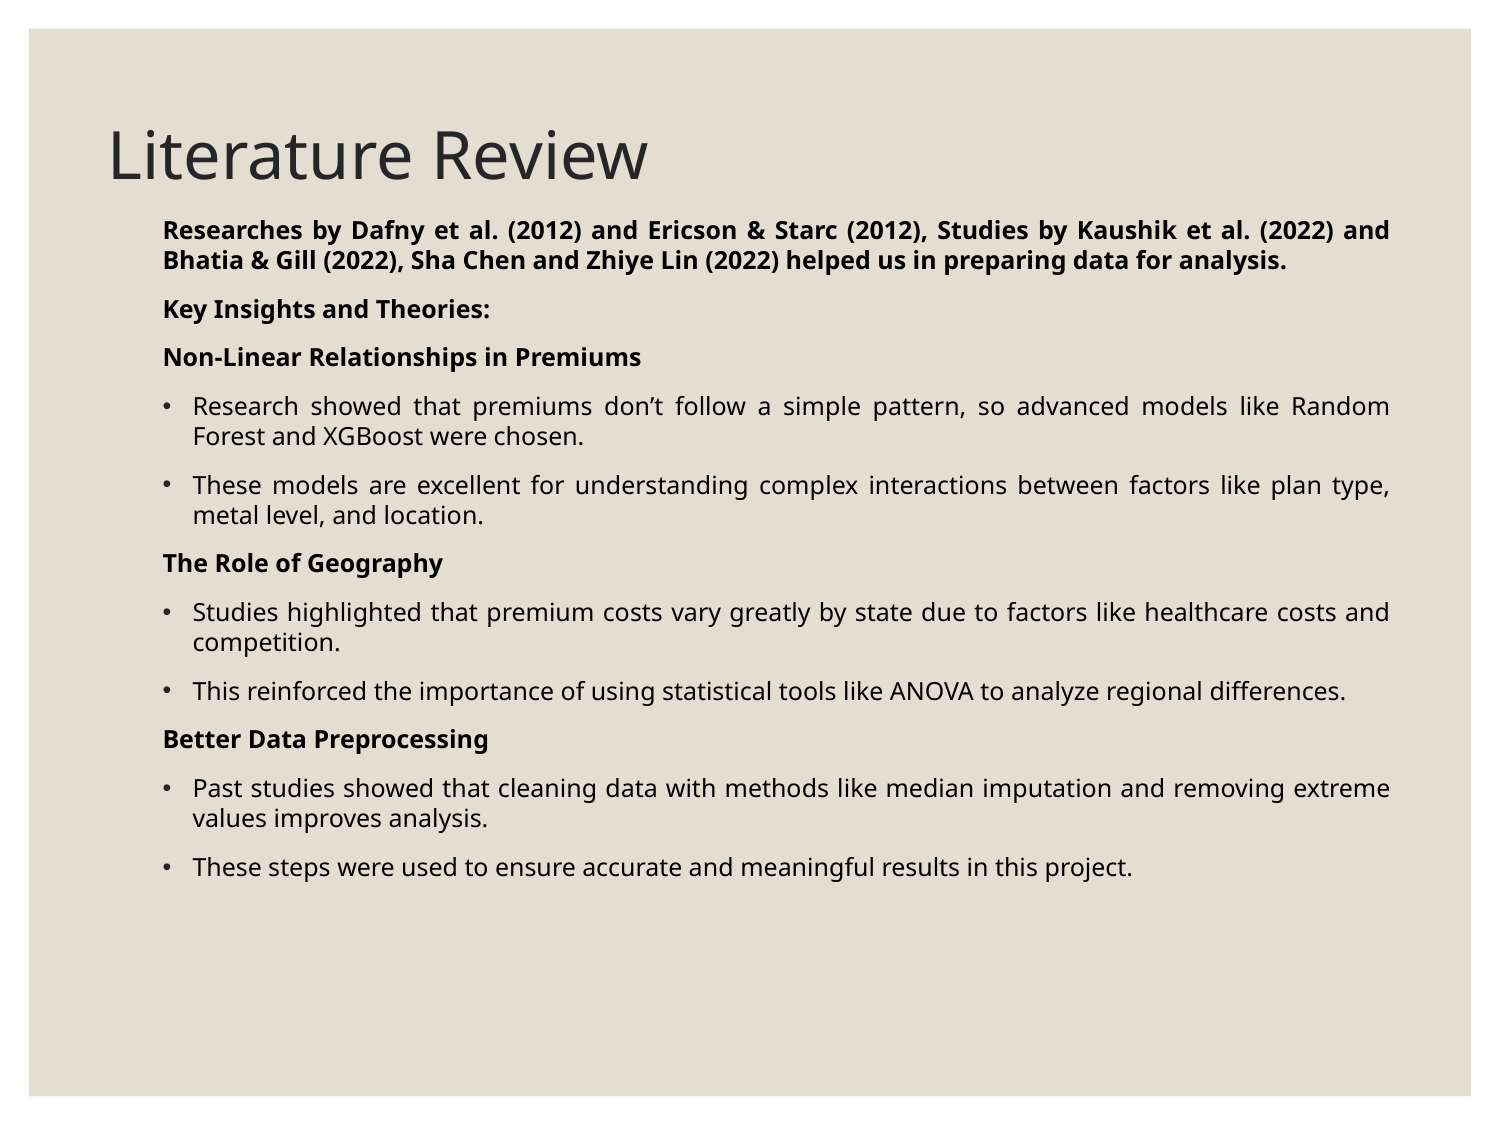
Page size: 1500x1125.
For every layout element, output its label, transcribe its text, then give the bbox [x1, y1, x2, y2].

list Researches by Dafny et al. (2012) and Ericson & Starc (2012), Studies by Kaushik et al. (2022) and Bhatia & Gill (2022), Sha Chen and Zhiye Lin (2022) helped us in preparing data for analysis. Key Insights and Theories: Non-Linear Relationships in Premiums Research showed that premiums don’t follow a simple pattern, so advanced models like Random Forest and XGBoost were chosen. These models are excellent for understanding complex interactions between factors like plan type, metal level, and location. The Role of Geography Studies highlighted that premium costs vary greatly by state due to factors like healthcare costs and competition. This reinforced the importance of using statistical tools like ANOVA to analyze regional differences. Better Data Preprocessing Past studies showed that cleaning data with methods like median imputation and removing extreme values improves analysis. These steps were used to ensure accurate and meaningful results in this project. [147, 207, 1408, 1049]
title Literature Review [92, 45, 1353, 271]
